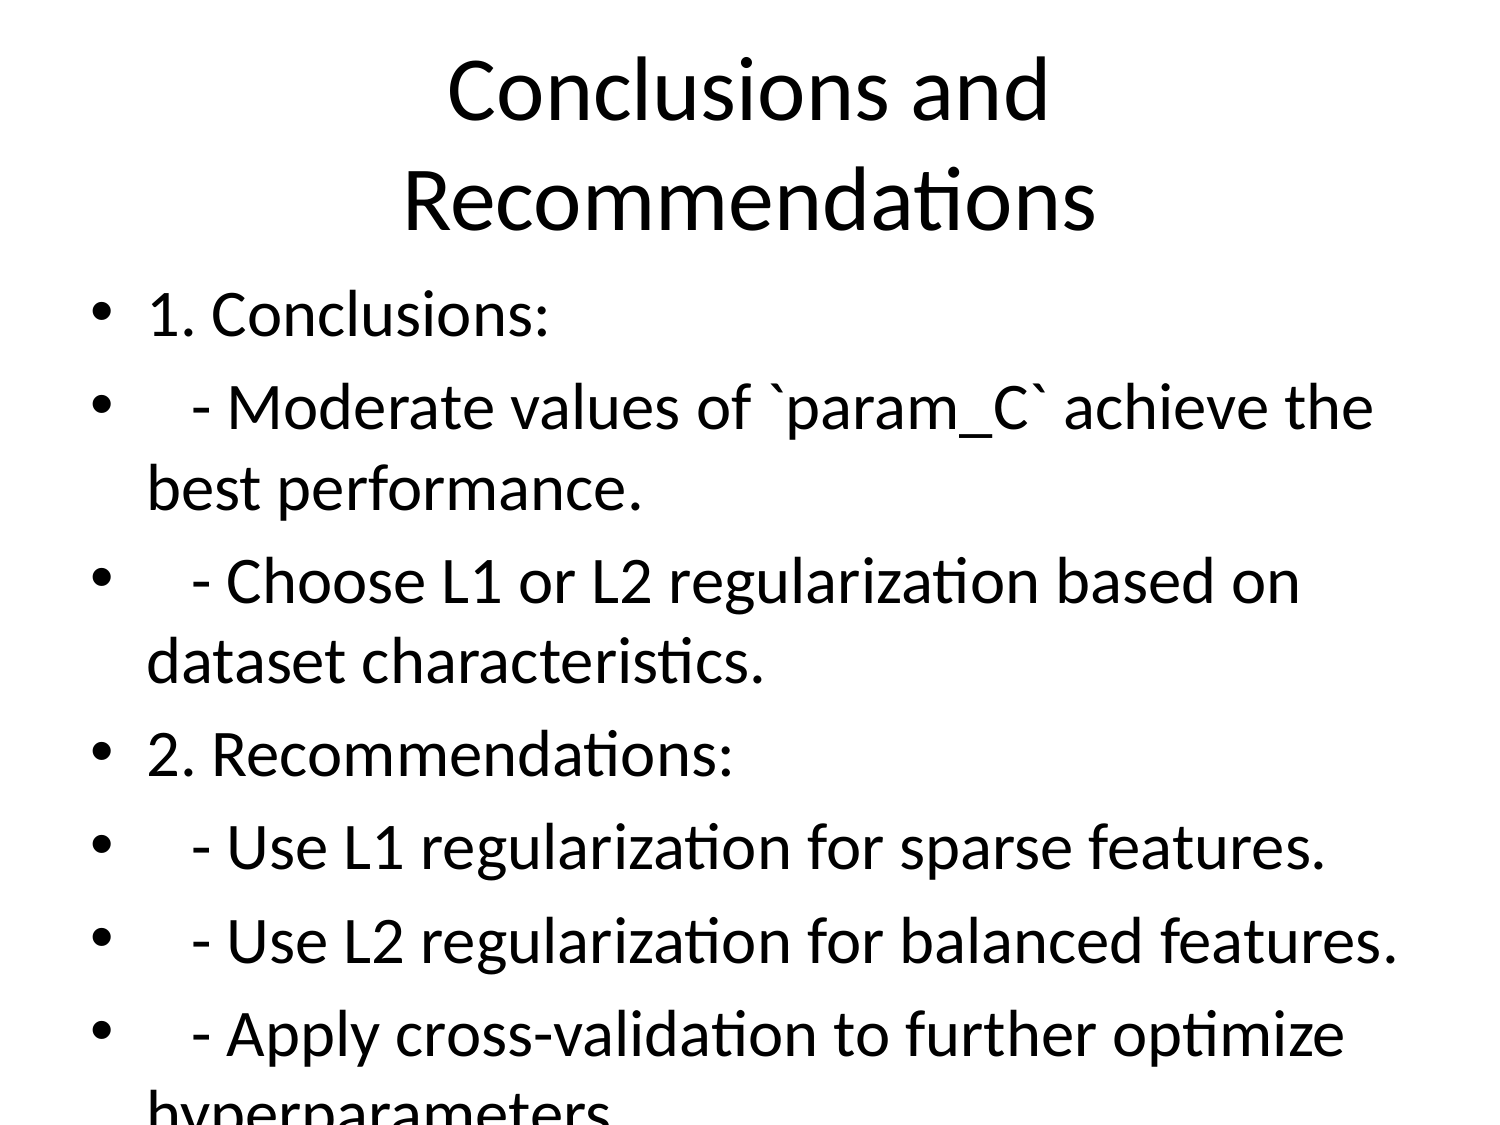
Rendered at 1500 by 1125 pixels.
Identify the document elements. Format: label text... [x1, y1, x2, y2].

list 1. Conclusions: - Moderate values of `param_C` achieve the best performance. - Choose L1 or L2 regularization based on dataset characteristics. 2. Recommendations: - Use L1 regularization for sparse features. - Use L2 regularization for balanced features. - Apply cross-validation to further optimize hyperparameters. [75, 262, 1425, 1005]
title Conclusions and Recommendations [75, 45, 1425, 233]
